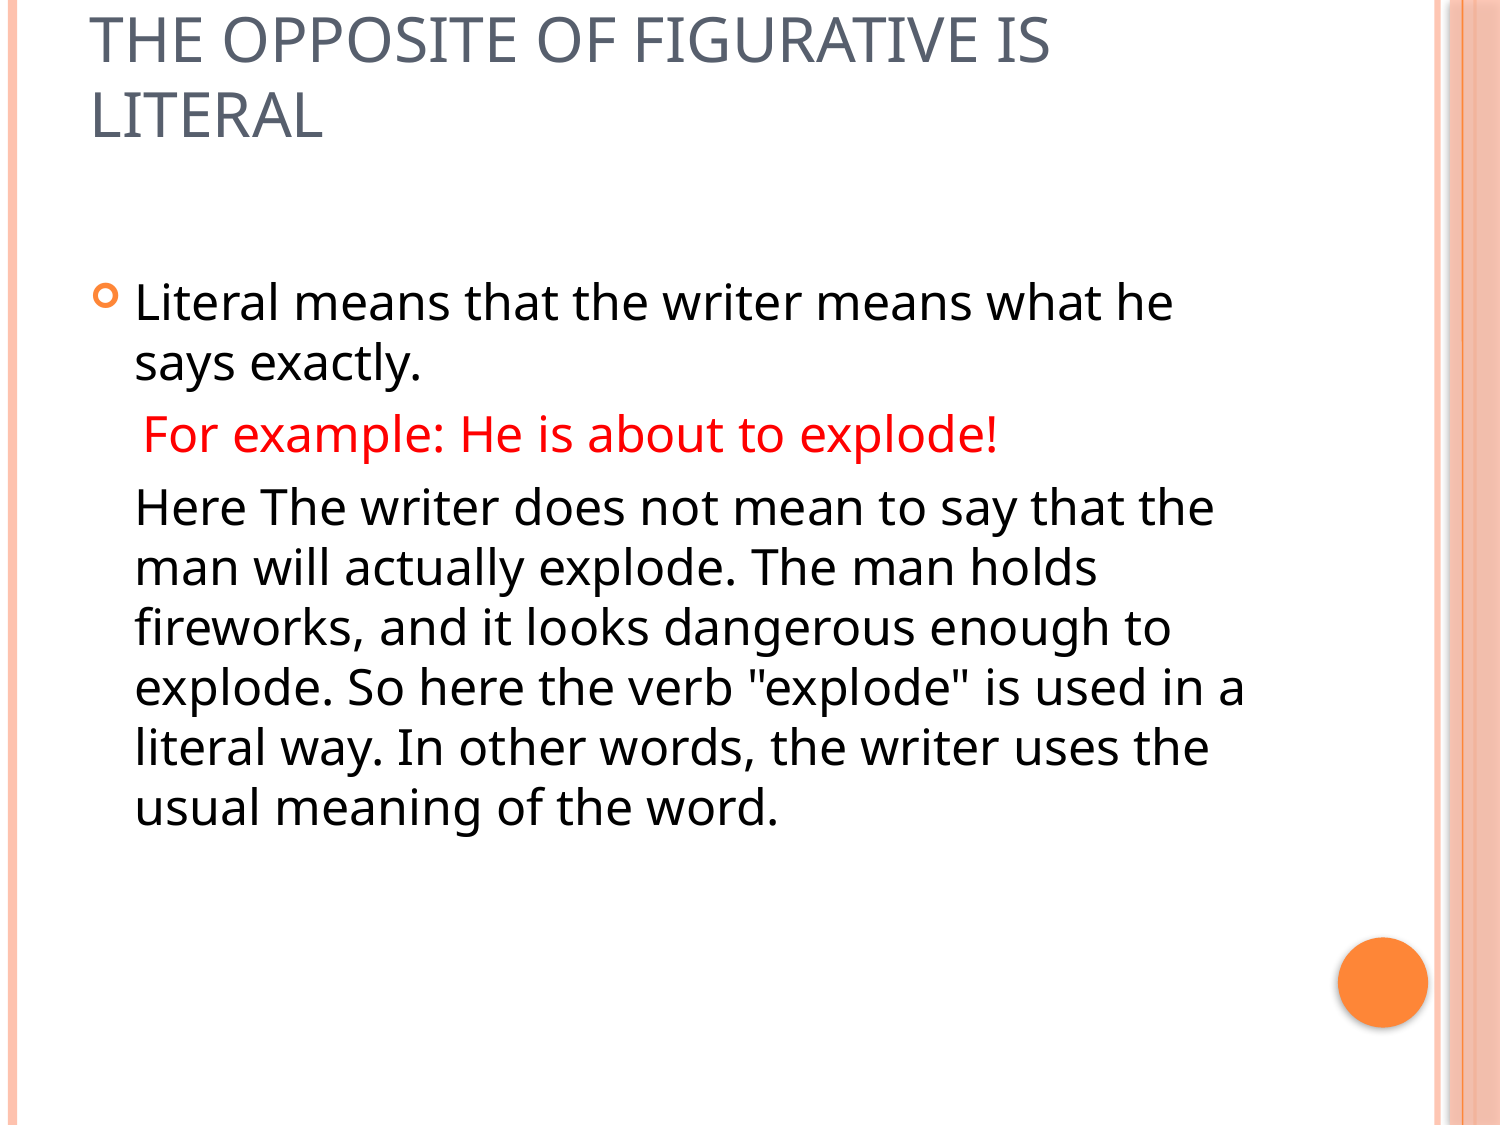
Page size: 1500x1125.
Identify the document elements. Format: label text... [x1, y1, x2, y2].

title The opposite of figurative is literal [75, 45, 1300, 233]
list Literal means that the writer means what he says exactly. For example: He is about to explode! Here The writer does not mean to say that the man will actually explode. The man holds fireworks, and it looks dangerous enough to explode. So here the verb "explode" is used in a literal way. In other words, the writer uses the usual meaning of the word. [75, 262, 1300, 1062]
